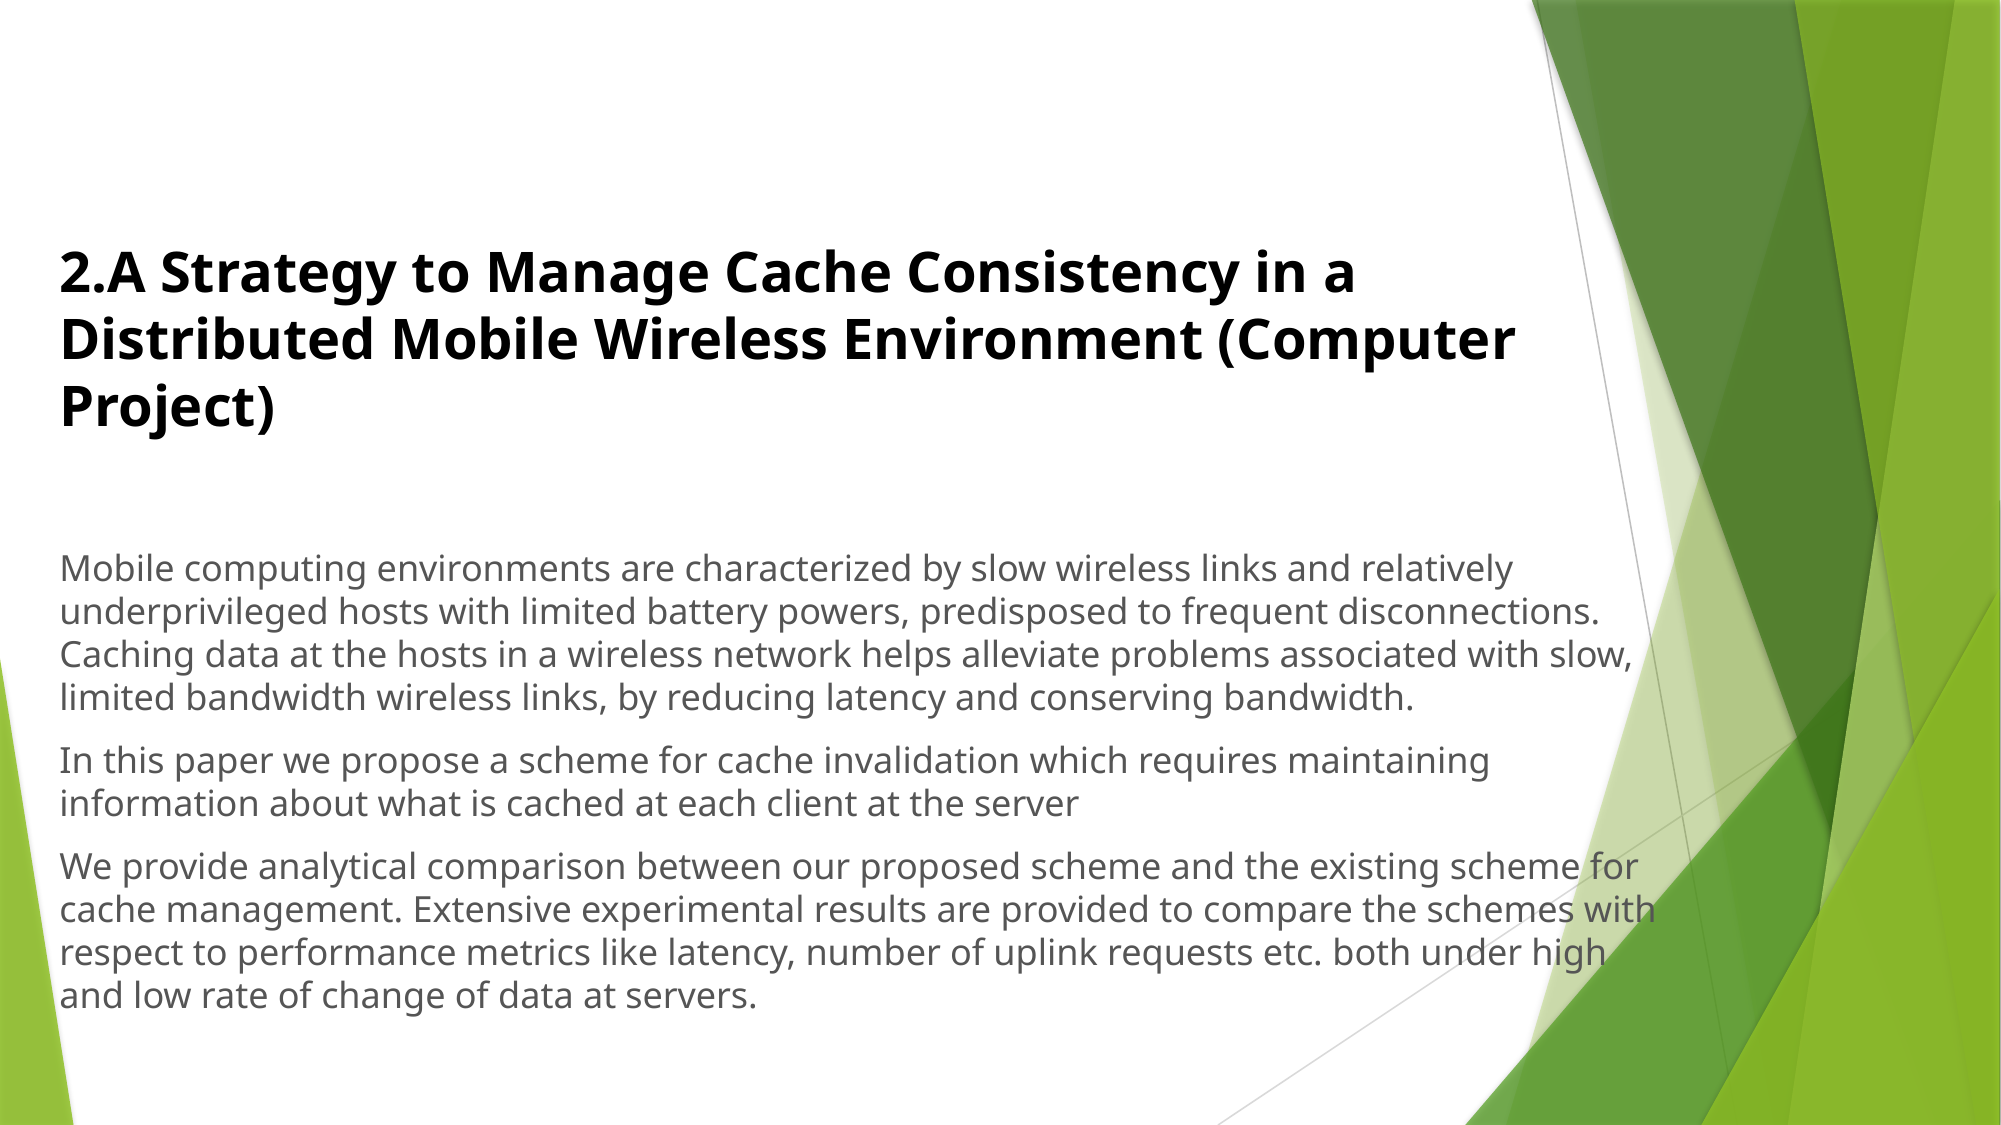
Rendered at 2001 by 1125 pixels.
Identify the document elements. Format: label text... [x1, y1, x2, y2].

list 2.A Strategy to Manage Cache Consistency in a Distributed Mobile Wireless Environment (Computer Project) Mobile computing environments are characterized by slow wireless links and relatively underprivileged hosts with limited battery powers, predisposed to frequent disconnections. Caching data at the hosts in a wireless network helps alleviate problems associated with slow, limited bandwidth wireless links, by reducing latency and conserving bandwidth. In this paper we propose a scheme for cache invalidation which requires maintaining information about what is cached at each client at the server We provide analytical comparison between our proposed scheme and the existing scheme for cache management. Extensive experimental results are provided to compare the schemes with respect to performance metrics like latency, number of uplink requests etc. both under high and low rate of change of data at servers. [44, 229, 1680, 1038]
